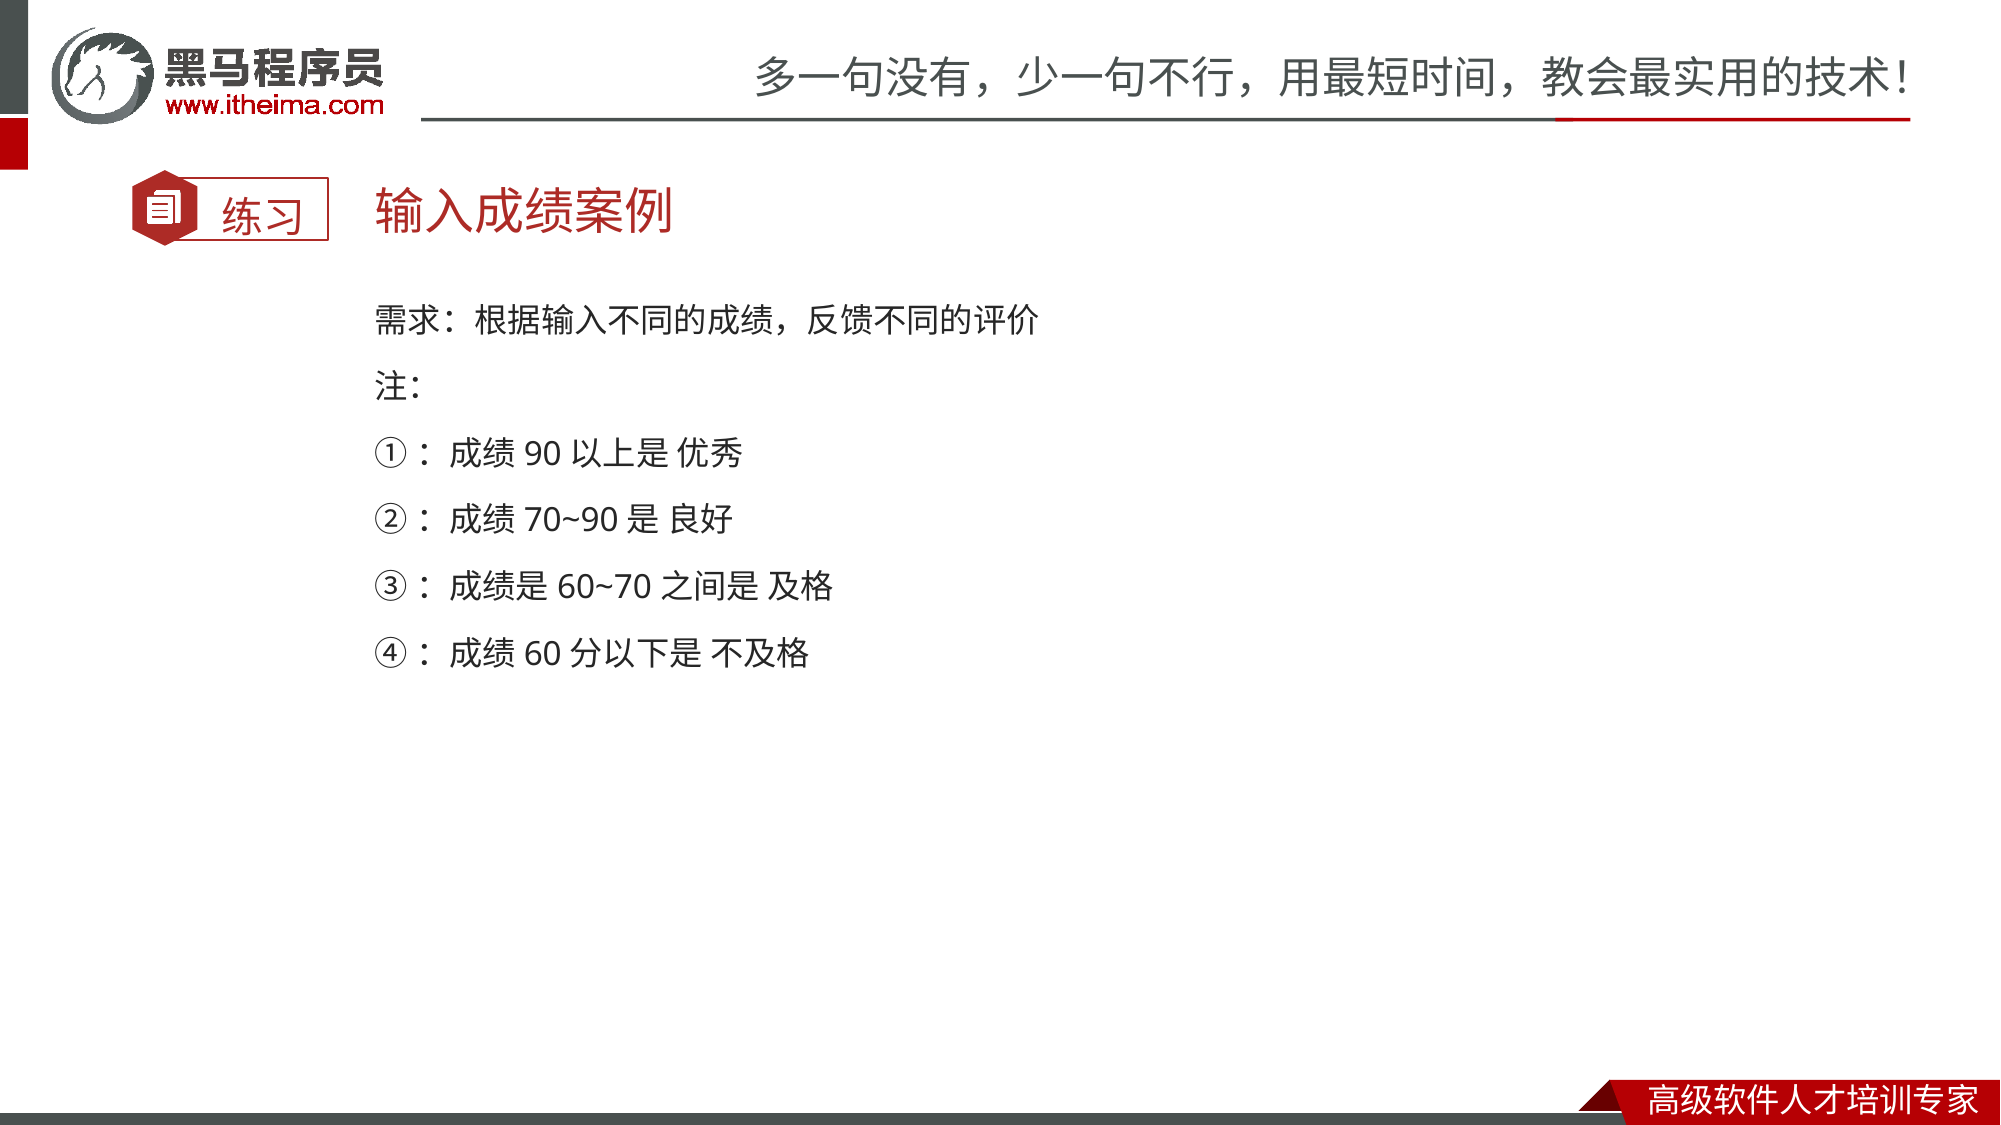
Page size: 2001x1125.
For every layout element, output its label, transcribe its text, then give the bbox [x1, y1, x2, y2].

picture [147, 190, 181, 224]
list 需求：根据输入不同的成绩，反馈不同的评价 注： ①：成绩90以上是 优秀 ②：成绩70~90是 良好 ③：成绩是60~70之间是 及格 ④：成绩60分以下是 不及格 [360, 271, 1872, 964]
picture [50, 26, 384, 125]
list 输入成绩案例 [360, 166, 1872, 252]
